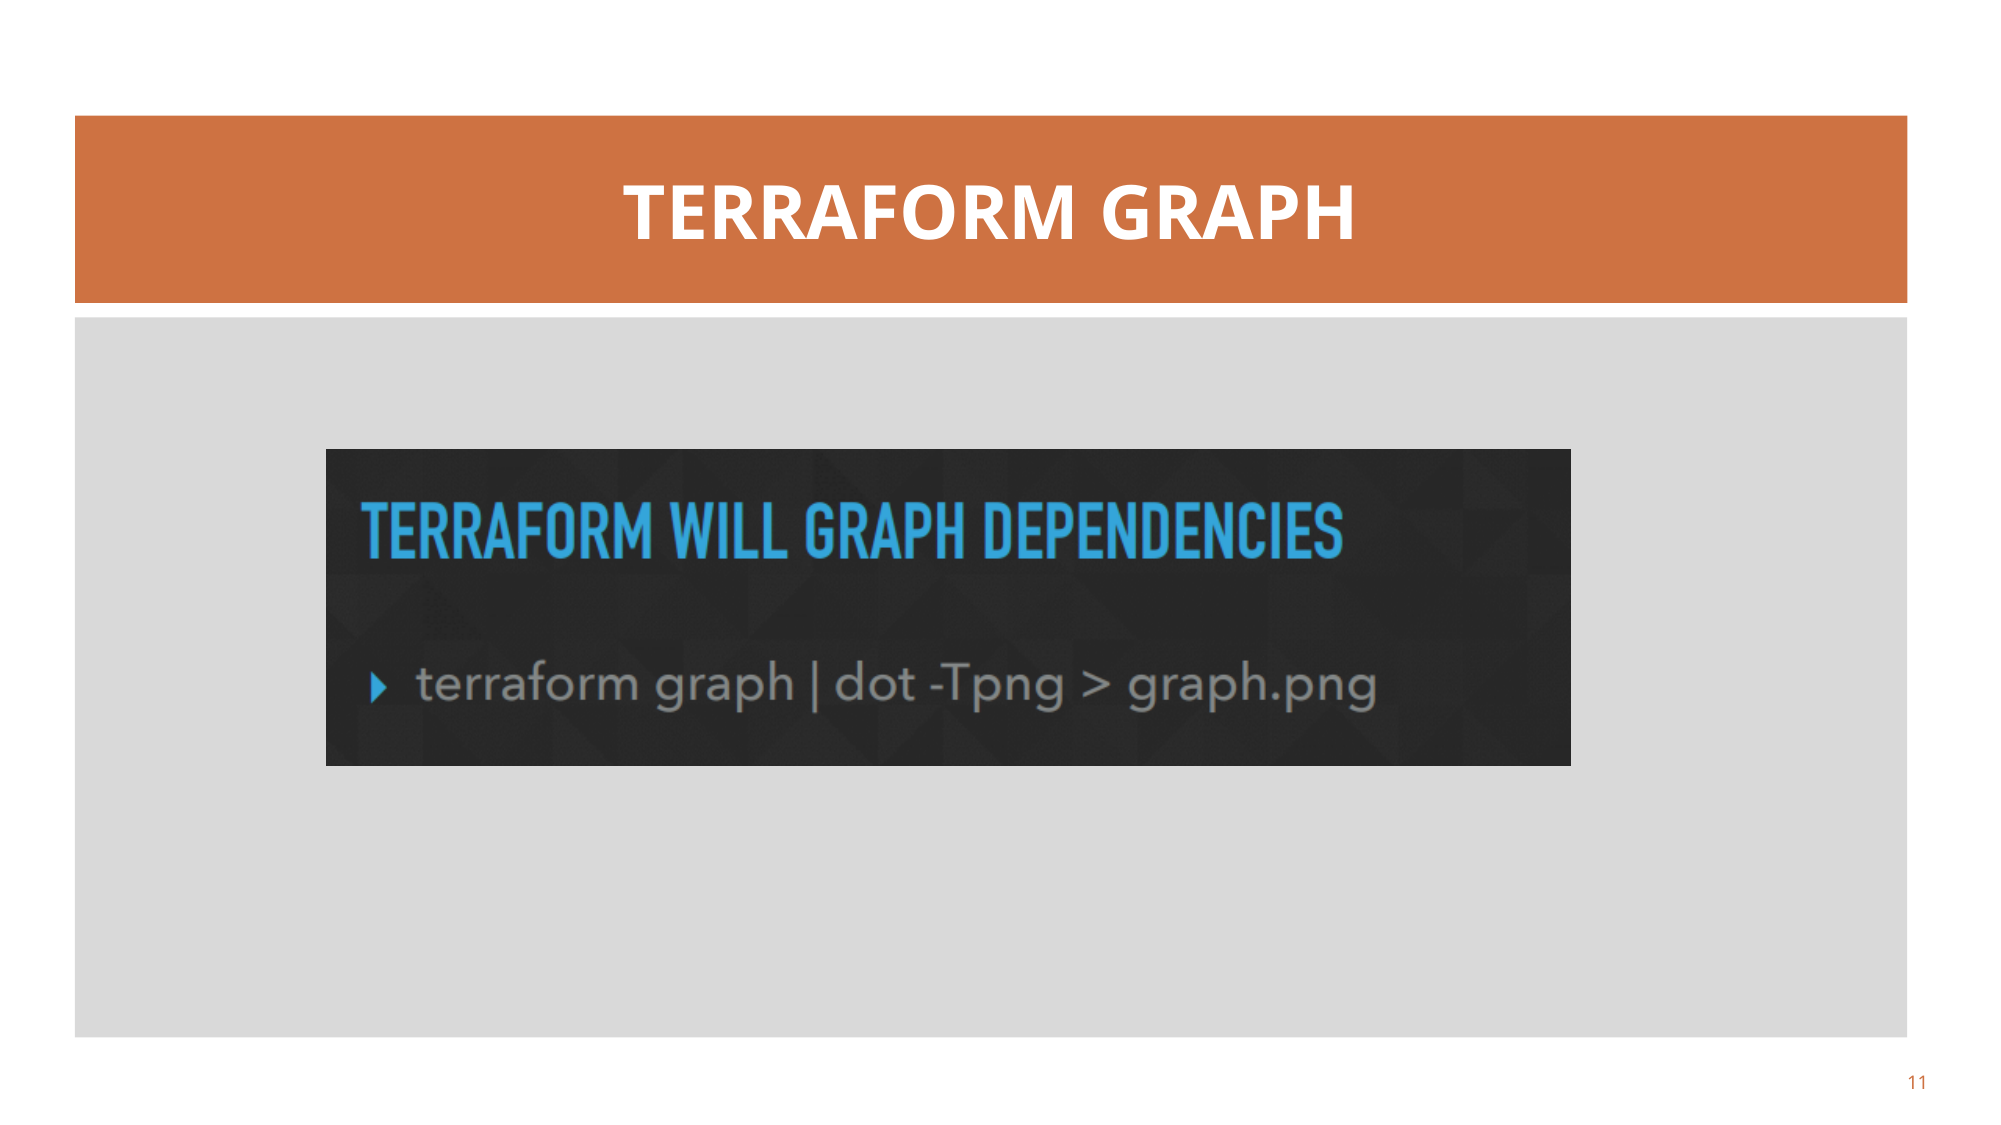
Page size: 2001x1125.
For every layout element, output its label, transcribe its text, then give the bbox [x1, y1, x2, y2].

title TERRAFORM GRAPH [75, 115, 1908, 303]
text_box [74, 317, 1908, 1038]
picture [326, 449, 1571, 766]
slide_number 11 [1770, 1053, 1944, 1114]
